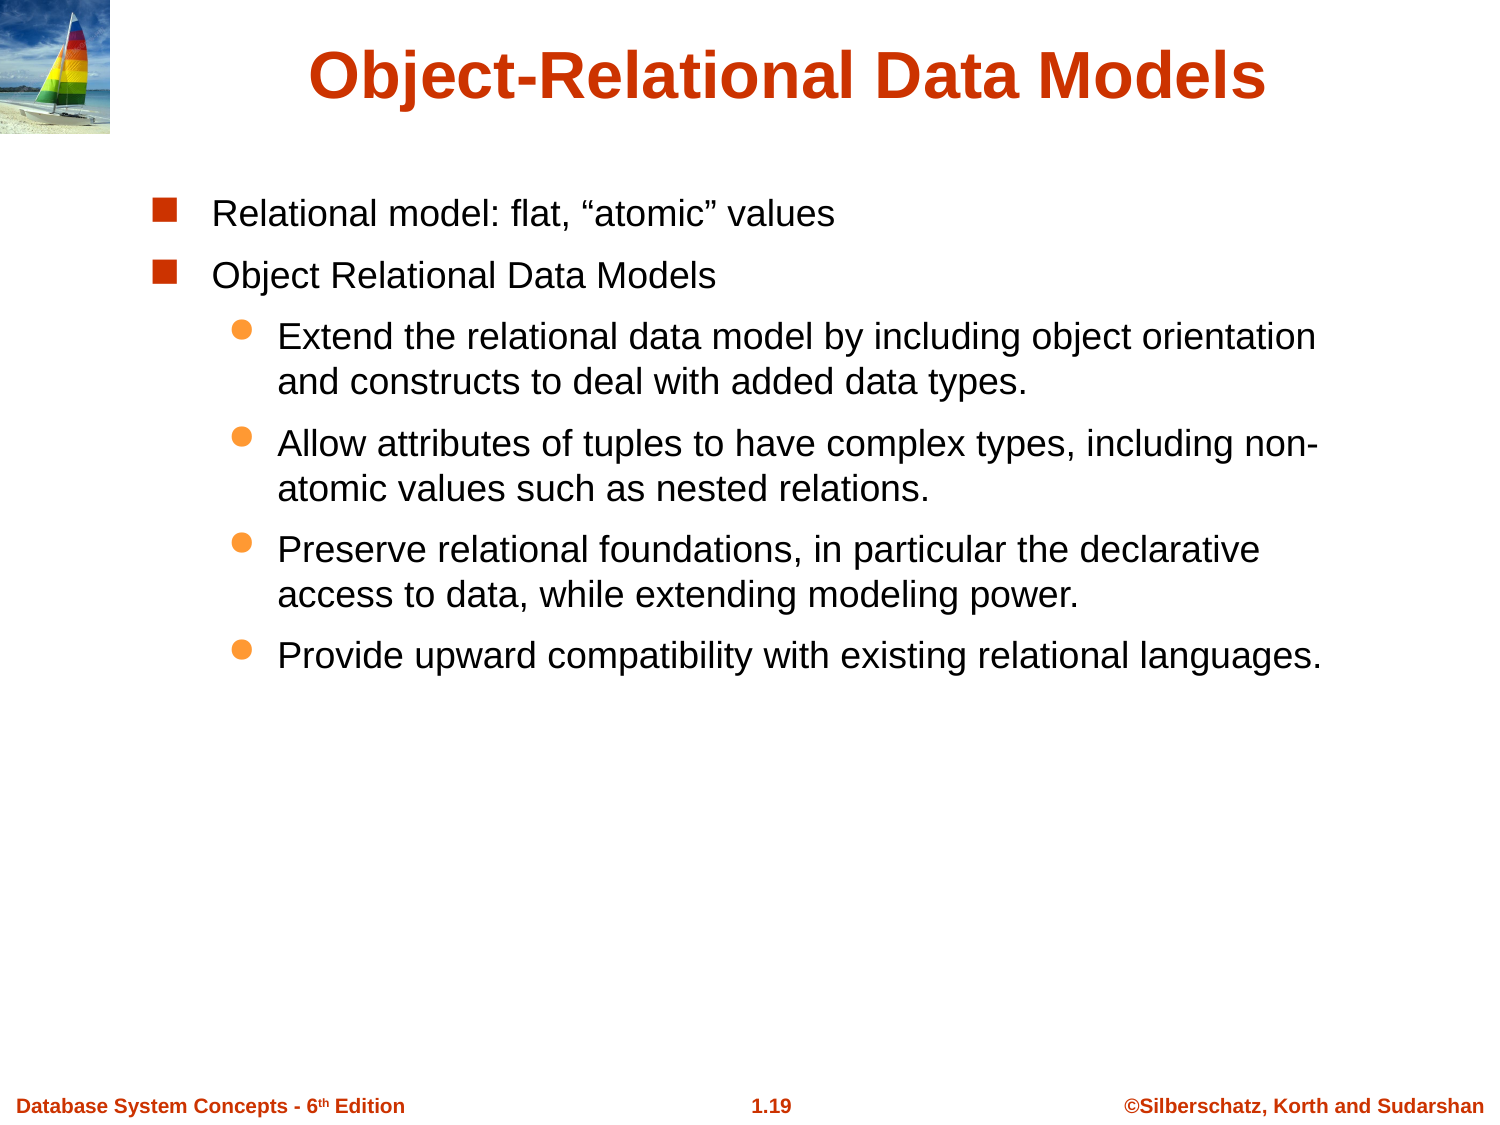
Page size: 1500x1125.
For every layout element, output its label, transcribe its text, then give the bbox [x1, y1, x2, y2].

title Object-Relational Data Models [125, 19, 1451, 120]
picture [0, 0, 110, 134]
list Relational model: flat, “atomic” values Object Relational Data Models Extend the relational data model by including object orientation and constructs to deal with added data types. Allow attributes of tuples to have complex types, including non-atomic values such as nested relations. Preserve relational foundations, in particular the declarative access to data, while extending modeling power. Provide upward compatibility with existing relational languages. [140, 181, 1398, 987]
